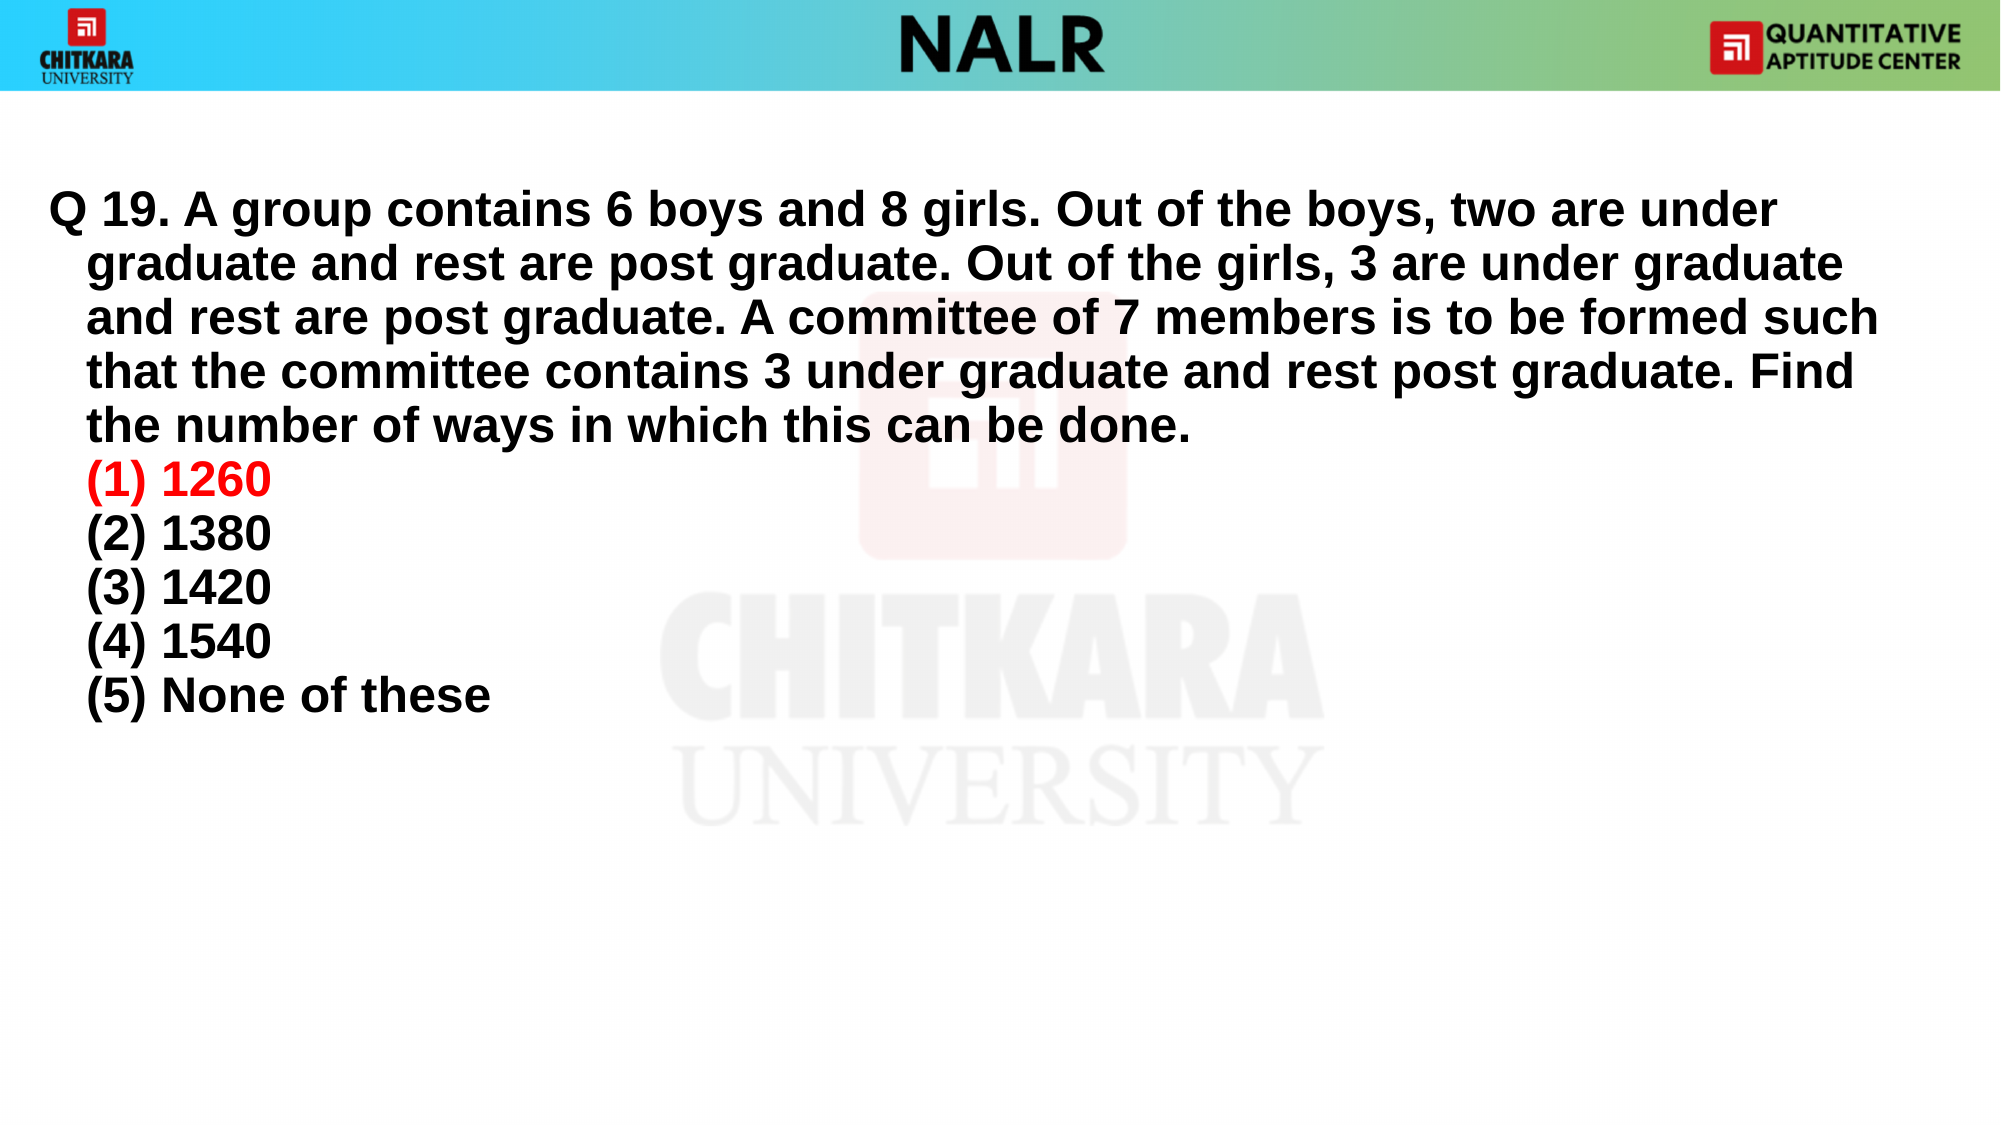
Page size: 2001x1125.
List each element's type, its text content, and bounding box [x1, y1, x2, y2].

picture [0, 0, 2001, 1125]
list Q 19. A group contains 6 boys and 8 girls. Out of the boys, two are under graduate and rest are post graduate. Out of the girls, 3 are under graduate and rest are post graduate. A committee of 7 members is to be formed such that the committee contains 3 under graduate and rest post graduate. Find the number of ways in which this can be done. (1) 1260 (2) 1380 (3) 1420 (4) 1540 (5) None of these [33, 175, 1959, 1053]
